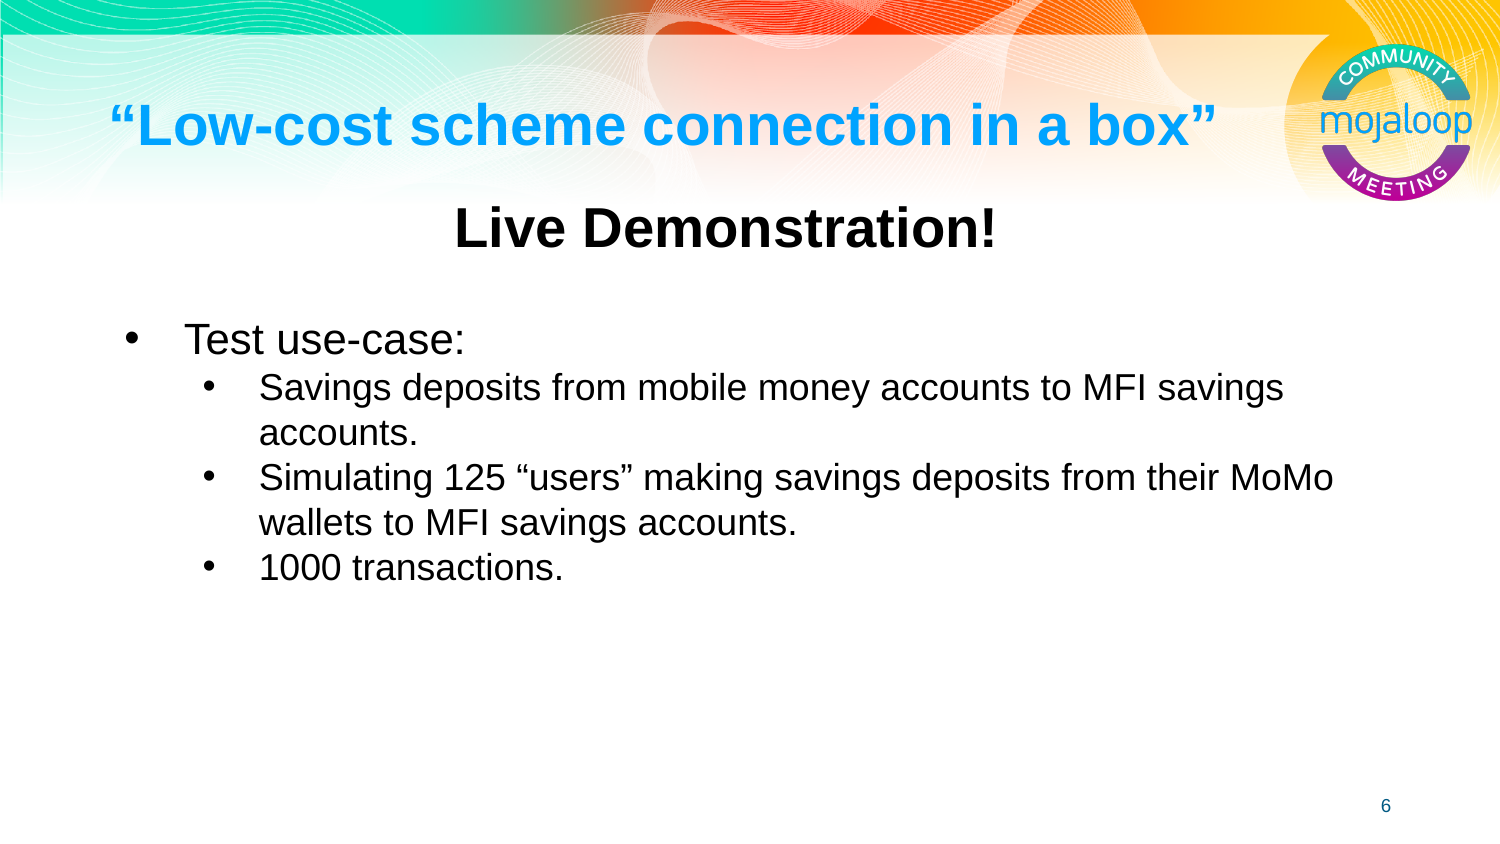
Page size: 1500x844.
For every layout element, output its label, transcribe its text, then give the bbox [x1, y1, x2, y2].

title “Low-cost scheme connection in a box” [103, 44, 1264, 187]
slide_number ‹#› [1059, 782, 1397, 827]
picture [0, 0, 1500, 844]
list Live Demonstration! Test use-case: Savings deposits from mobile money accounts to MFI savings accounts. Simulating 125 “users” making savings deposits from their MoMo wallets to MFI savings accounts. 1000 transactions. [103, 187, 1350, 776]
